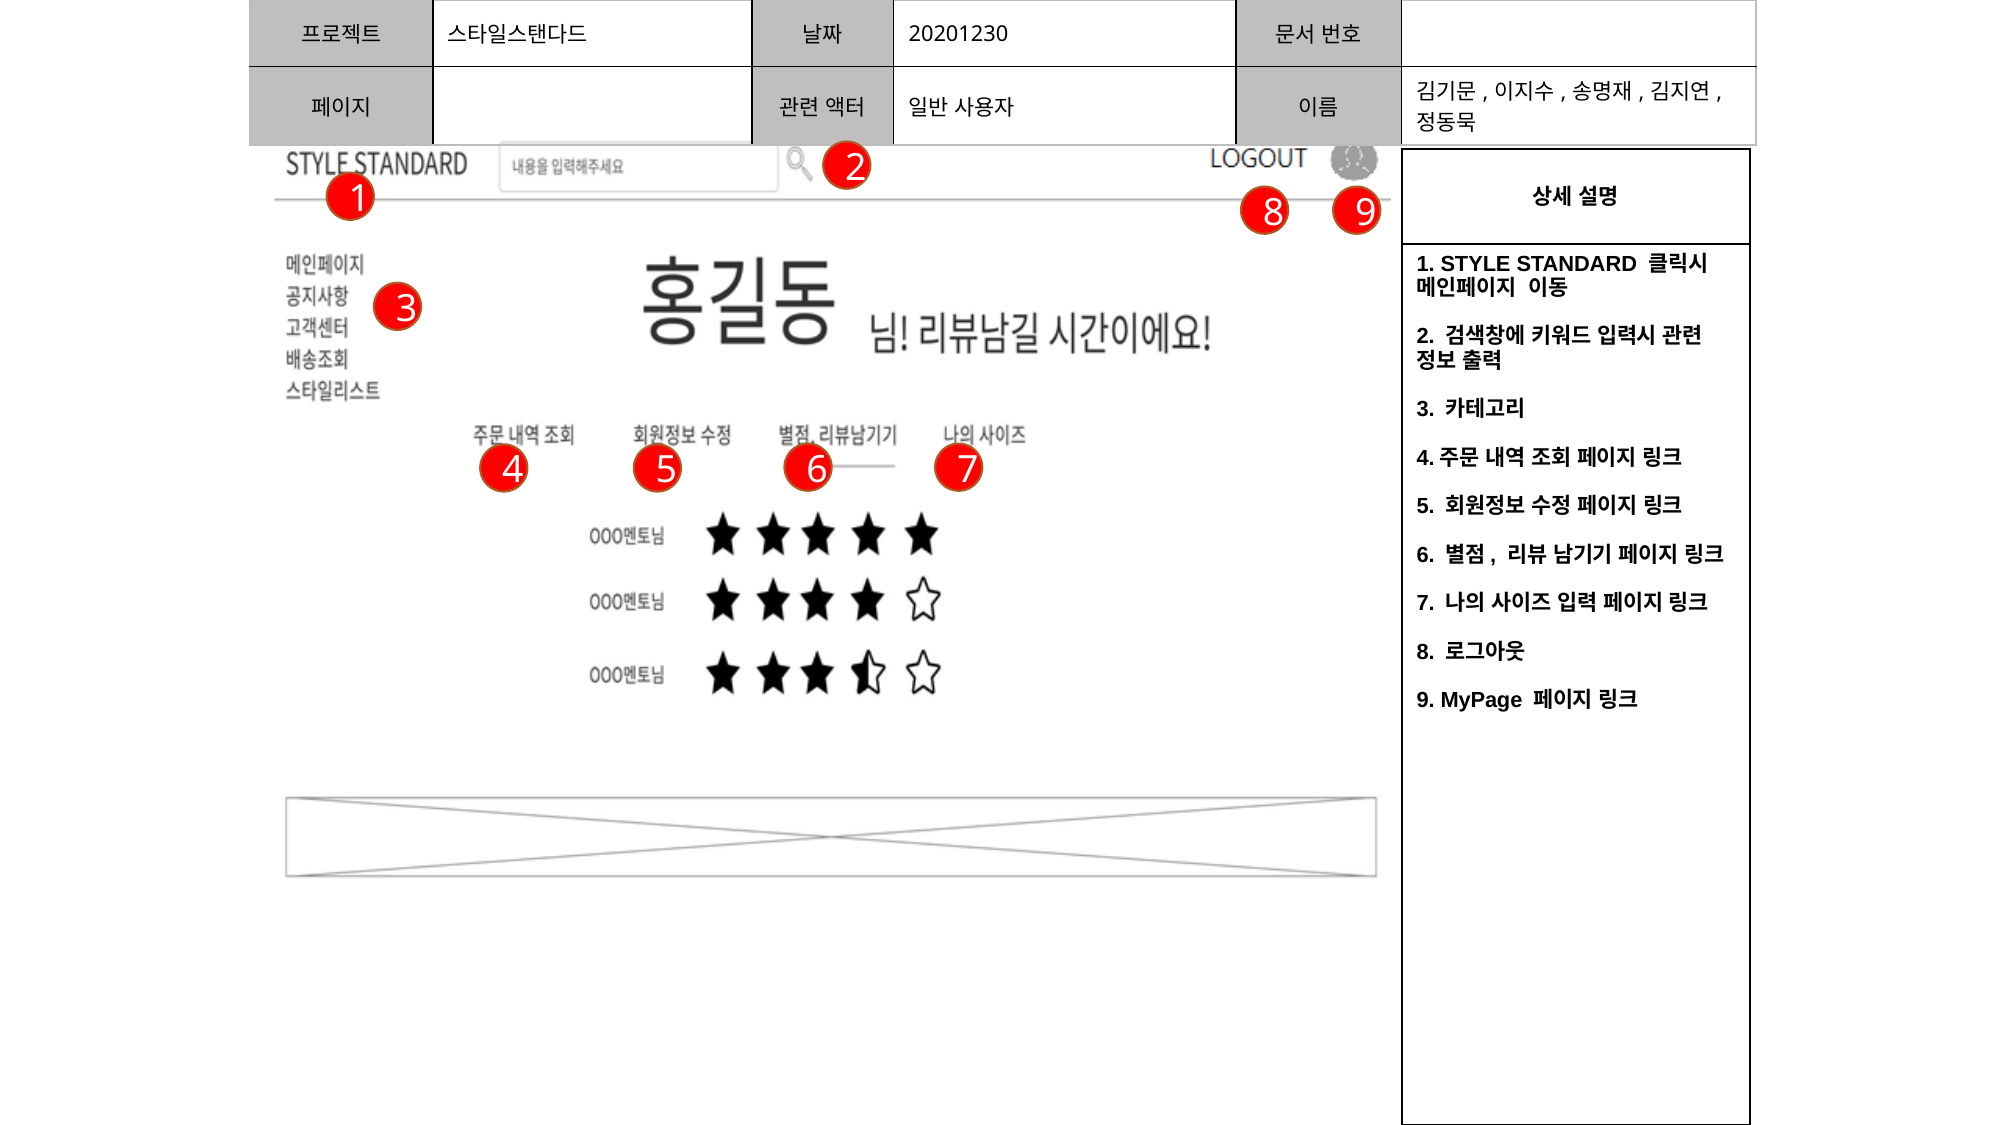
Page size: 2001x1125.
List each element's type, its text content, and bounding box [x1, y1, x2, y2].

table_cell 일반 사용자 [894, 67, 1235, 133]
table_cell 1. STYLE STANDARD 클릭시 메인페이지 이동 2. 검색창에 키워드 입력시 관련 정보 출력 3. 카테고리 4.주문 내역 조회 페이지 링크 5. 회원정보 수정 페이지 링크 6. 별점, 리뷰 남기기 페이지 링크 7. 나의 사이즈 입력 페이지 링크 8. 로그아웃 9. MyPage 페이지 링크 [1403, 245, 1749, 1124]
table_cell 이름 [1237, 67, 1401, 144]
table_cell [434, 67, 751, 133]
table_cell 관련 액터 [753, 67, 893, 133]
table_cell 김기문,이지수,송명재,김지연,정동묵 [1402, 67, 1755, 144]
table_header 프로젝트 [251, 1, 432, 66]
table_header [1402, 1, 1755, 66]
table_cell 페이지 [251, 67, 432, 144]
table_header 20201230 [894, 1, 1235, 66]
table_header 스타일스탠다드 [434, 1, 751, 66]
table_header 상세 설명 [1403, 150, 1749, 243]
table_header 날짜 [753, 1, 893, 66]
table_header 문서 번호 [1237, 1, 1401, 66]
picture [273, 133, 1391, 891]
